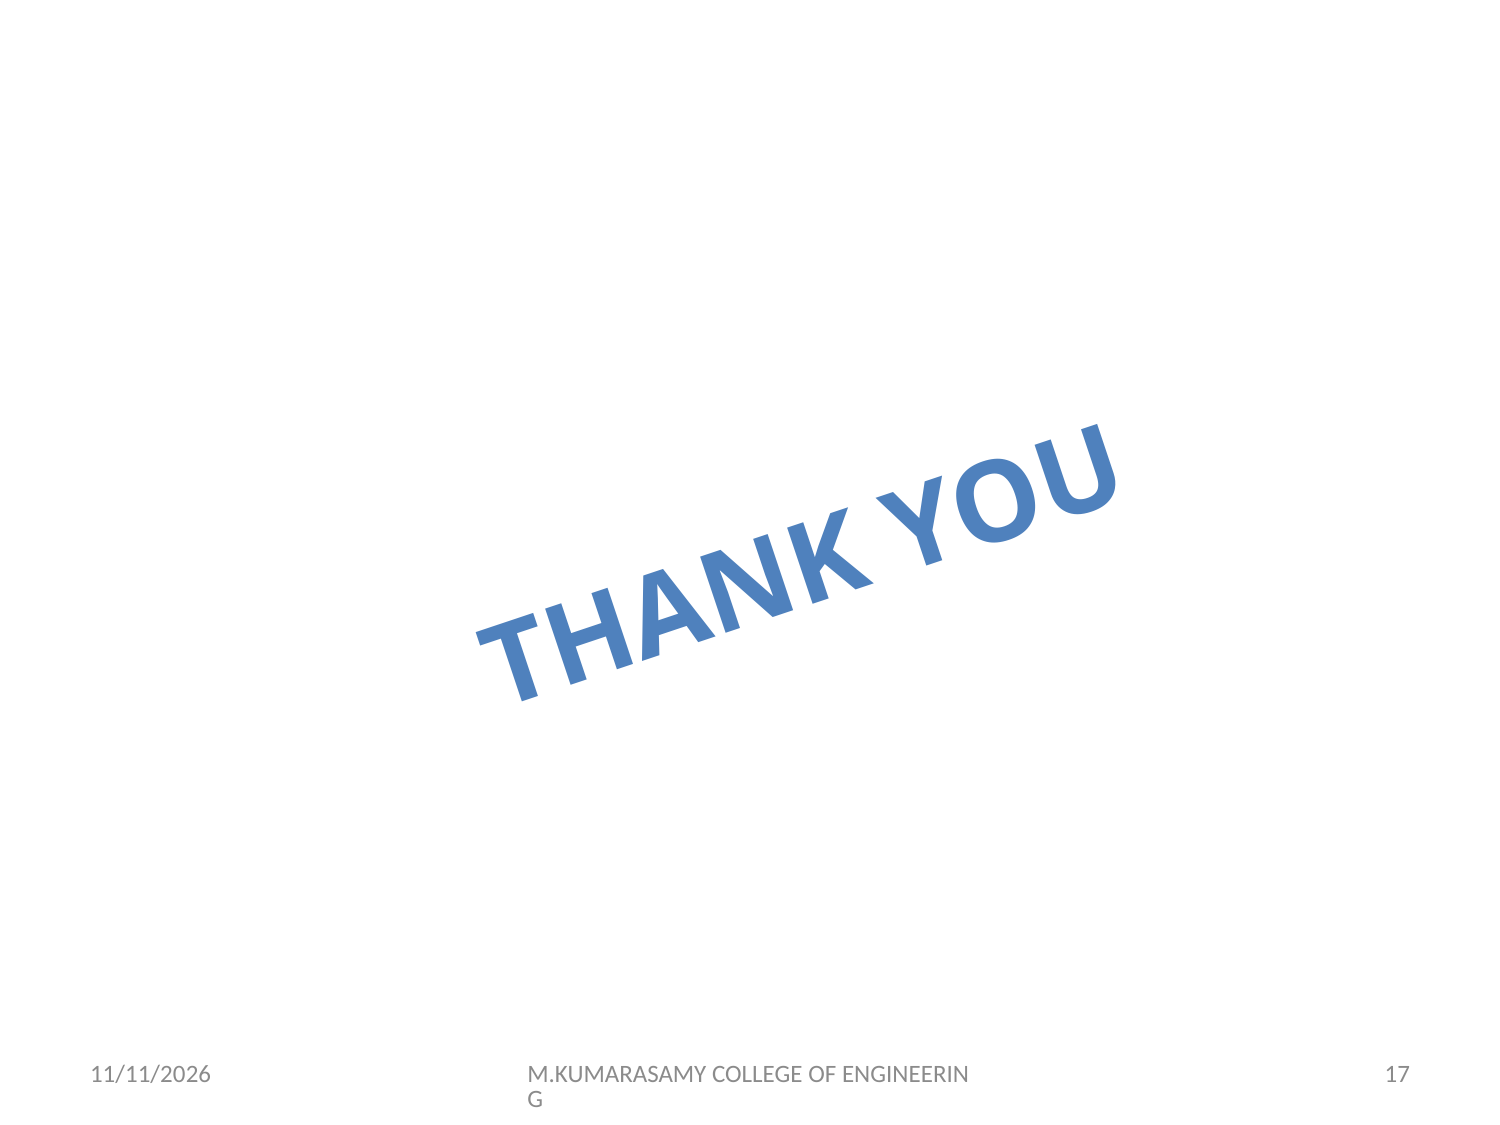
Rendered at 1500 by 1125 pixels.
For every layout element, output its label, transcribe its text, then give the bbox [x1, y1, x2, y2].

footer M.KUMARASAMY COLLEGE OF ENGINEERING [512, 1042, 988, 1103]
text_box THANK YOU [321, 336, 1281, 785]
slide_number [75, 1042, 425, 1103]
slide_number 17 [1074, 1042, 1425, 1103]
